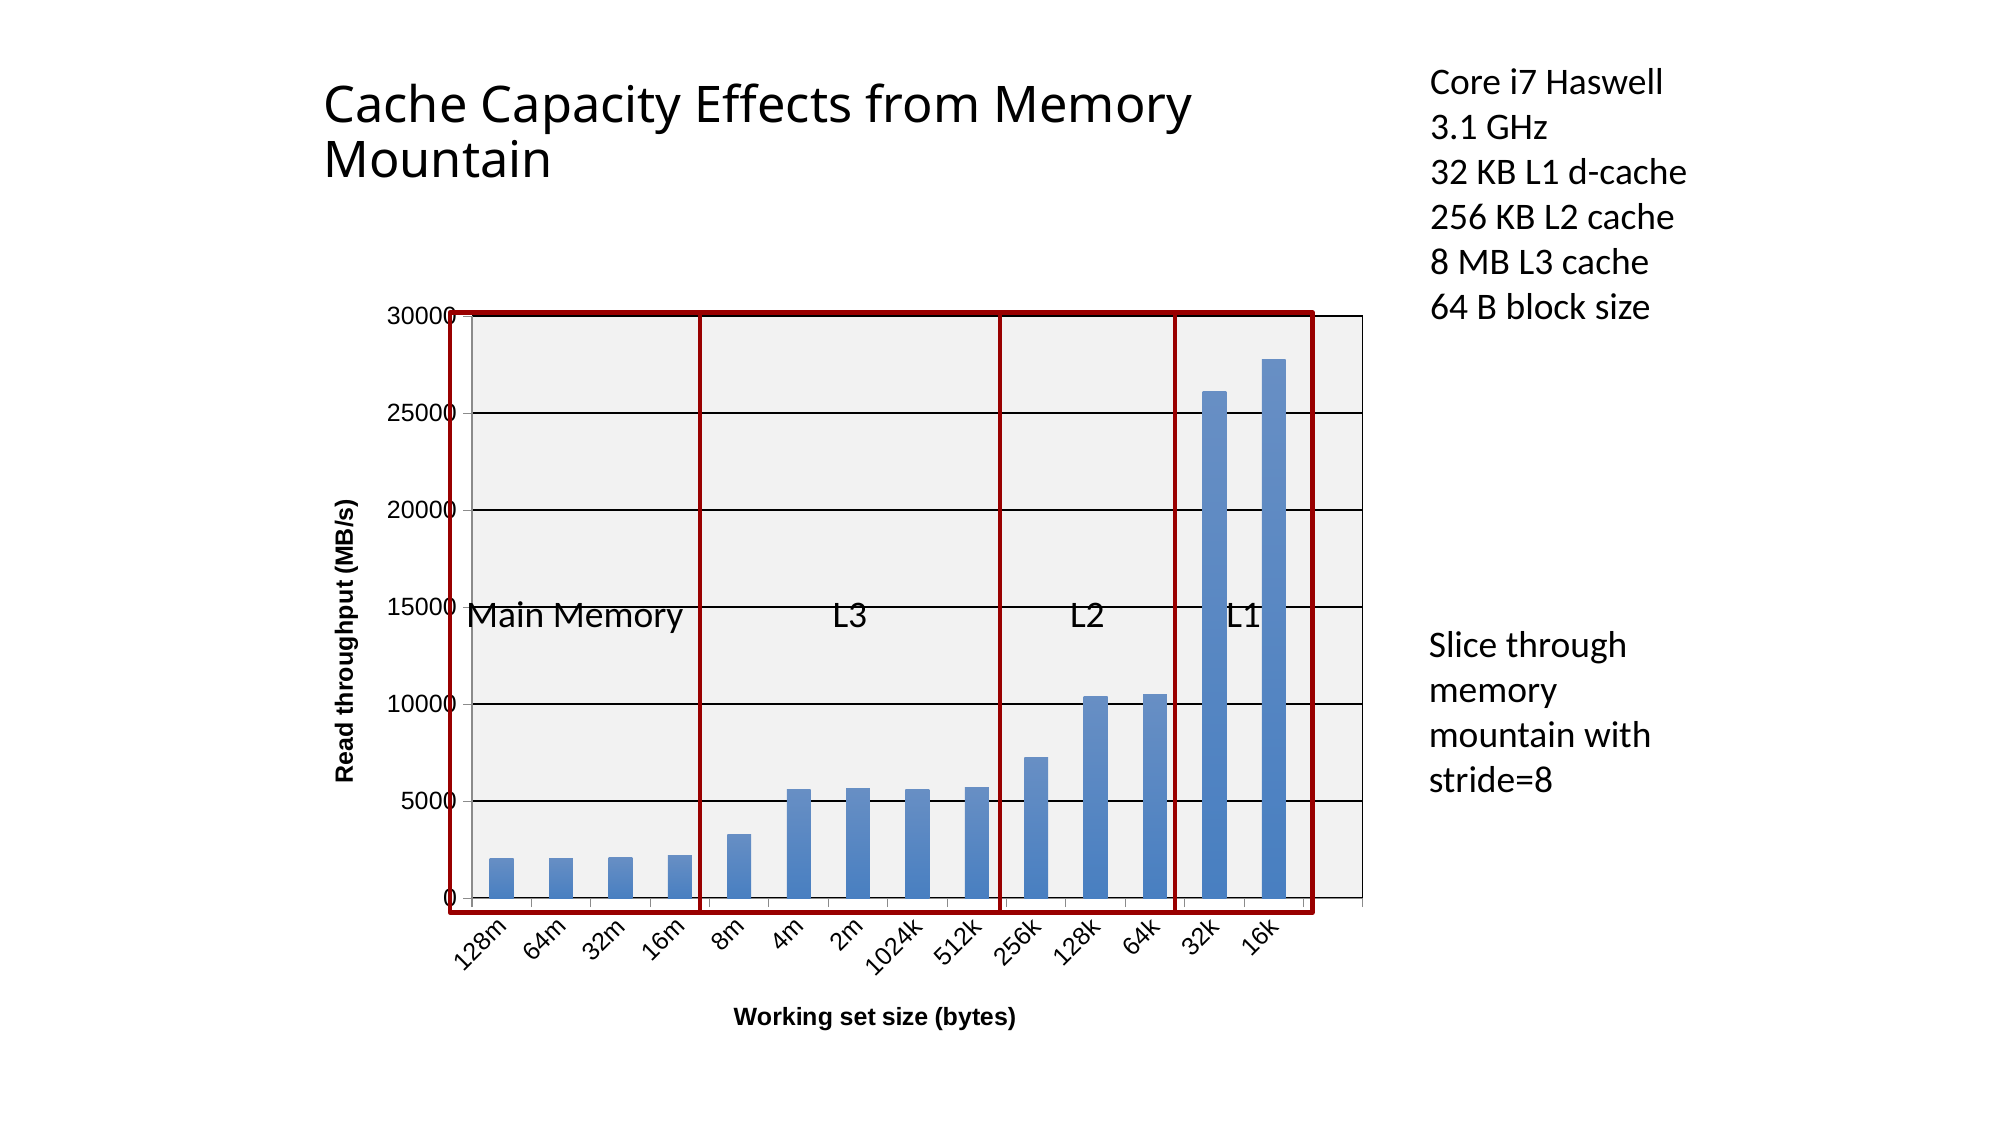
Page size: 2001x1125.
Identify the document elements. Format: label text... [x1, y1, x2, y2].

title Cache Capacity Effects from Memory Mountain [308, 71, 1313, 197]
chart [296, 287, 1385, 1063]
text_box Core i7 Haswell 3.1 GHz 32 KB L1 d-cache 256 KB L2 cache 8 MB L3 cache 64 B block size [1415, 49, 1703, 335]
text_box Slice through memory mountain with stride=8 [1413, 612, 1677, 808]
